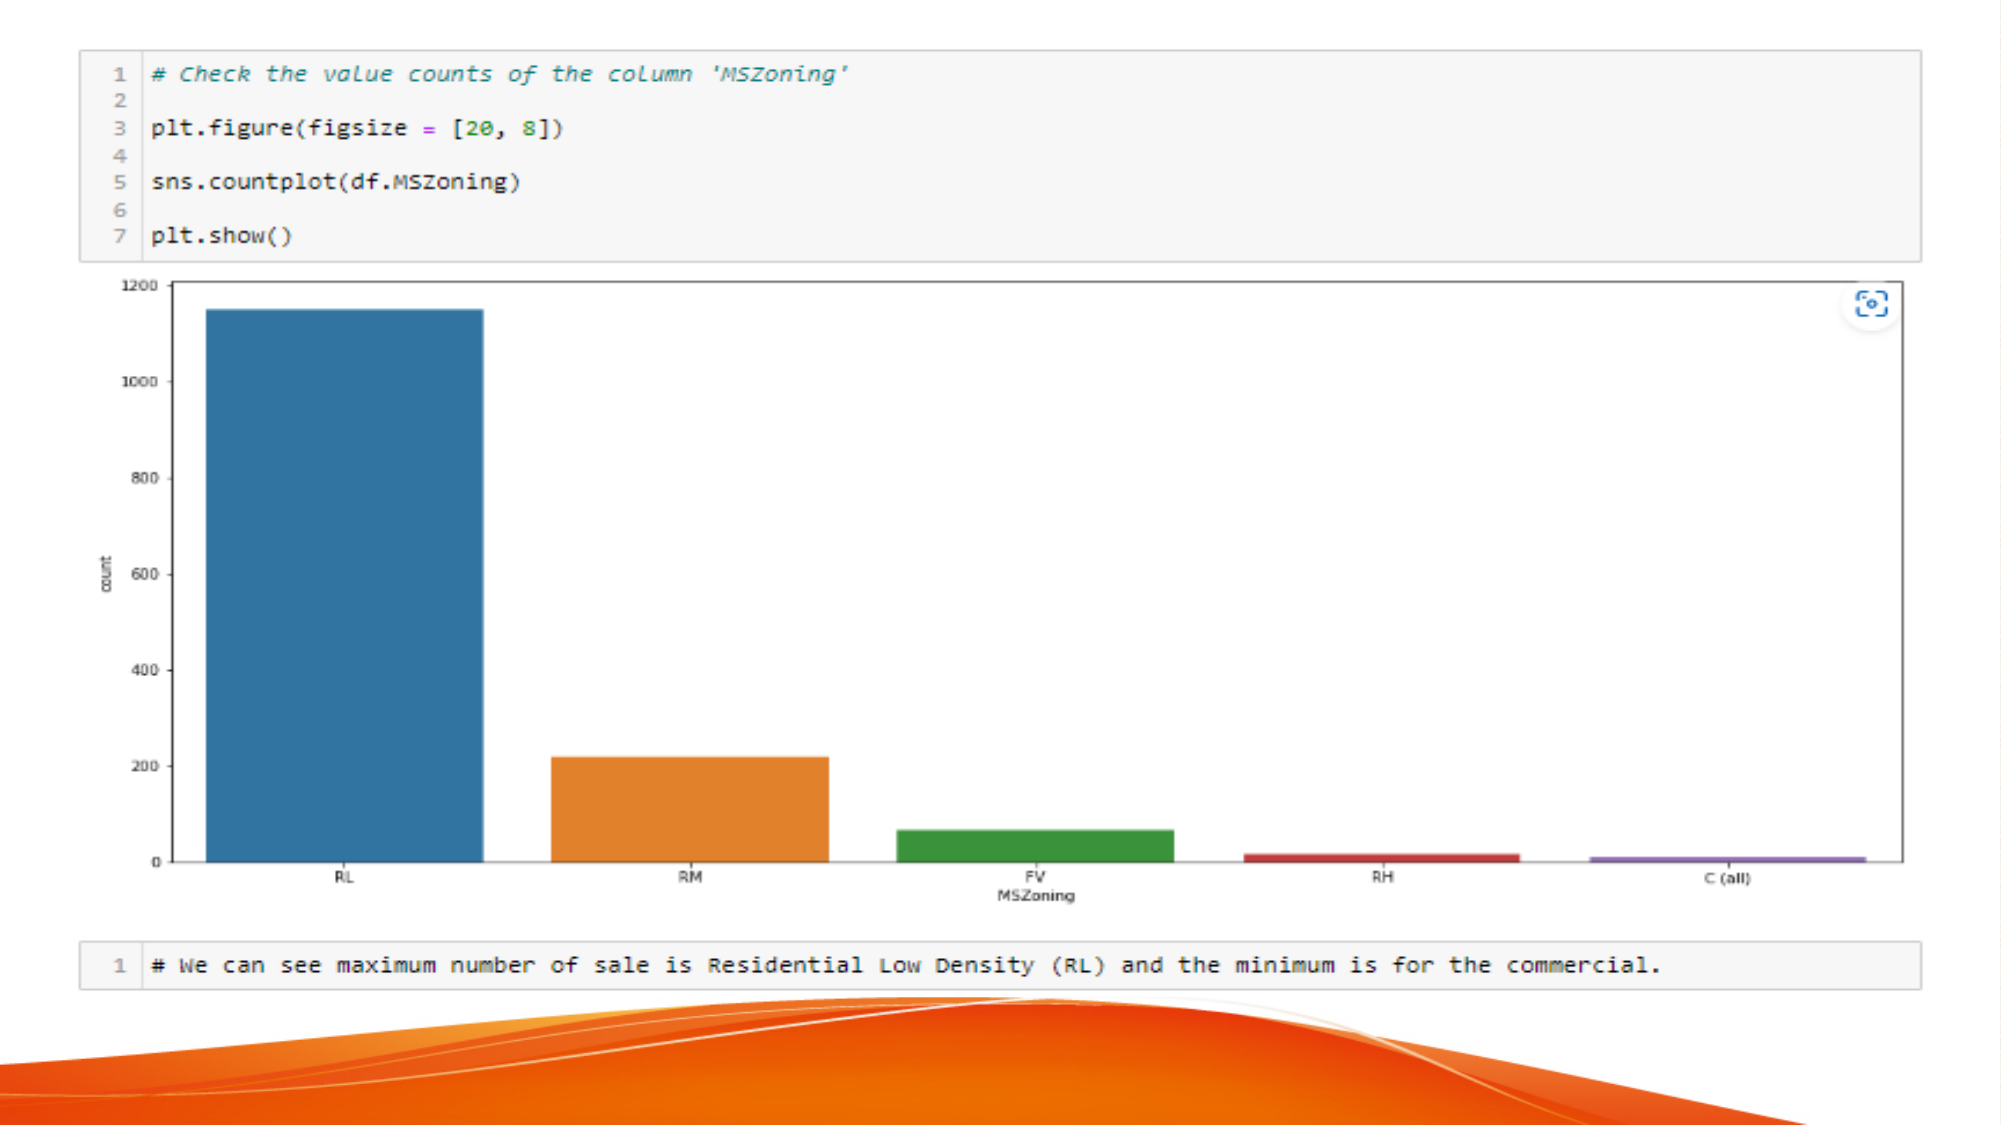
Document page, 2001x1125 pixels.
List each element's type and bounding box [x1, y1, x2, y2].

picture [0, 0, 2001, 1125]
slide_number [1433, 1024, 1900, 1103]
list [70, 46, 1930, 997]
